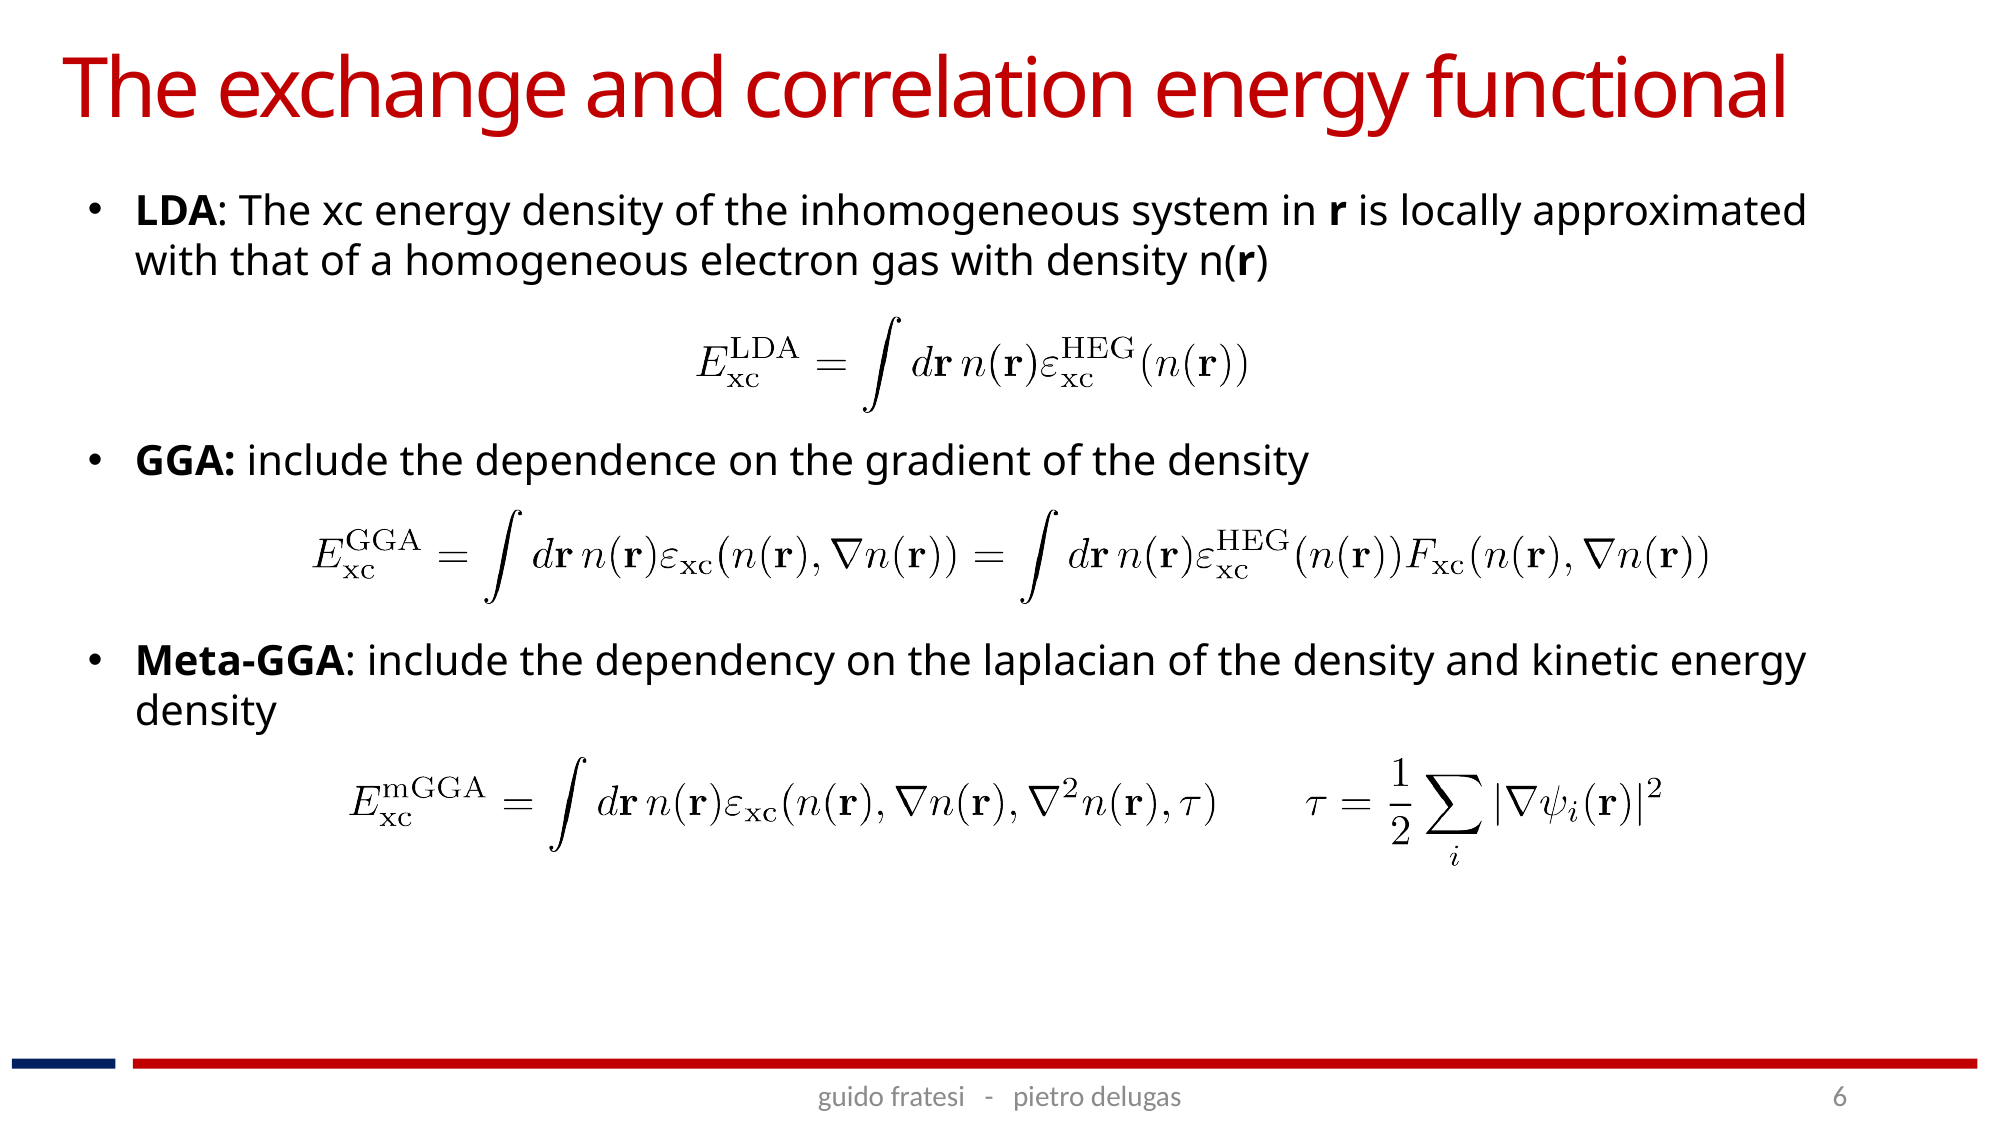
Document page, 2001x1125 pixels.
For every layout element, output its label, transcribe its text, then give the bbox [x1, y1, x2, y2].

text_box [11, 1058, 116, 1070]
text_box LDA: The xc energy density of the inhomogeneous system in r is locally approximated with that of a homogeneous electron gas with density n(r) GGA: include the dependence on the gradient of the density Meta-GGA: include the dependency on the laplacian of the density and kinetic energy density [72, 176, 1898, 892]
text_box The exchange and correlation energy functional [62, 1, 1993, 167]
picture [349, 754, 1661, 866]
footer guido fratesi - pietro delugas [662, 1065, 1338, 1125]
picture [696, 312, 1250, 413]
text_box [132, 1058, 1978, 1070]
picture [312, 505, 1708, 604]
slide_number 6 [1412, 1065, 1863, 1125]
